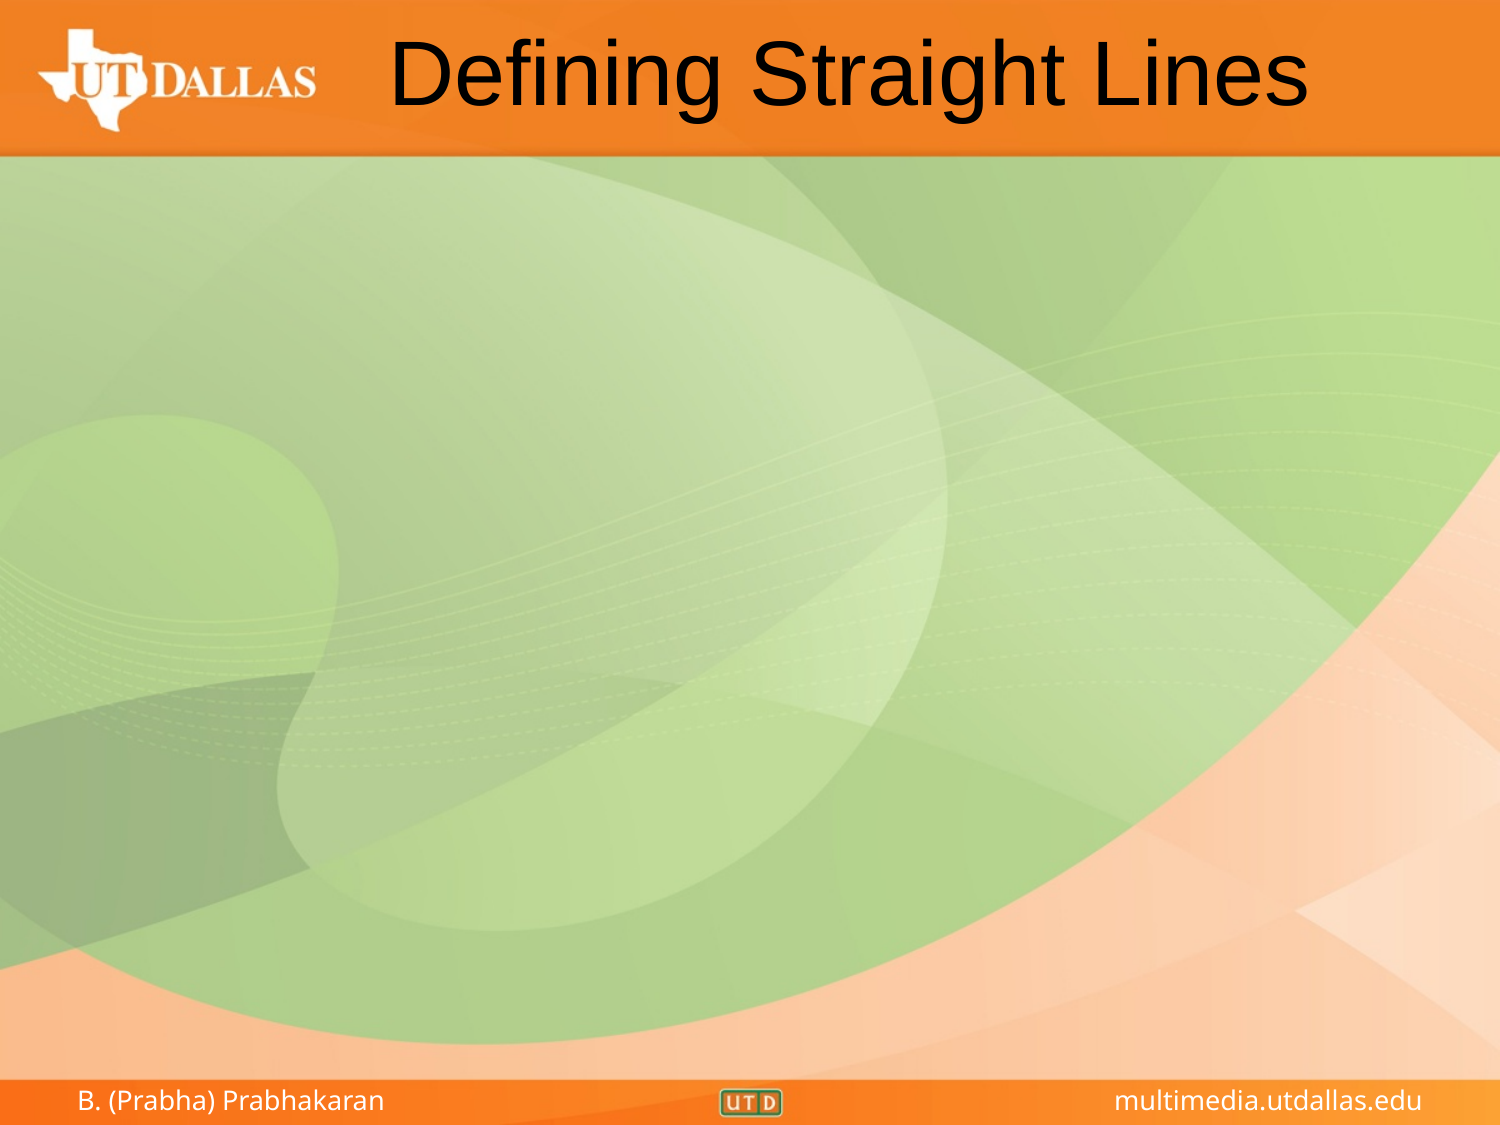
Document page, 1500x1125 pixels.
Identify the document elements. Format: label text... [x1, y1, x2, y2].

picture [0, 0, 1500, 1125]
title Defining Straight Lines [212, 0, 1488, 163]
